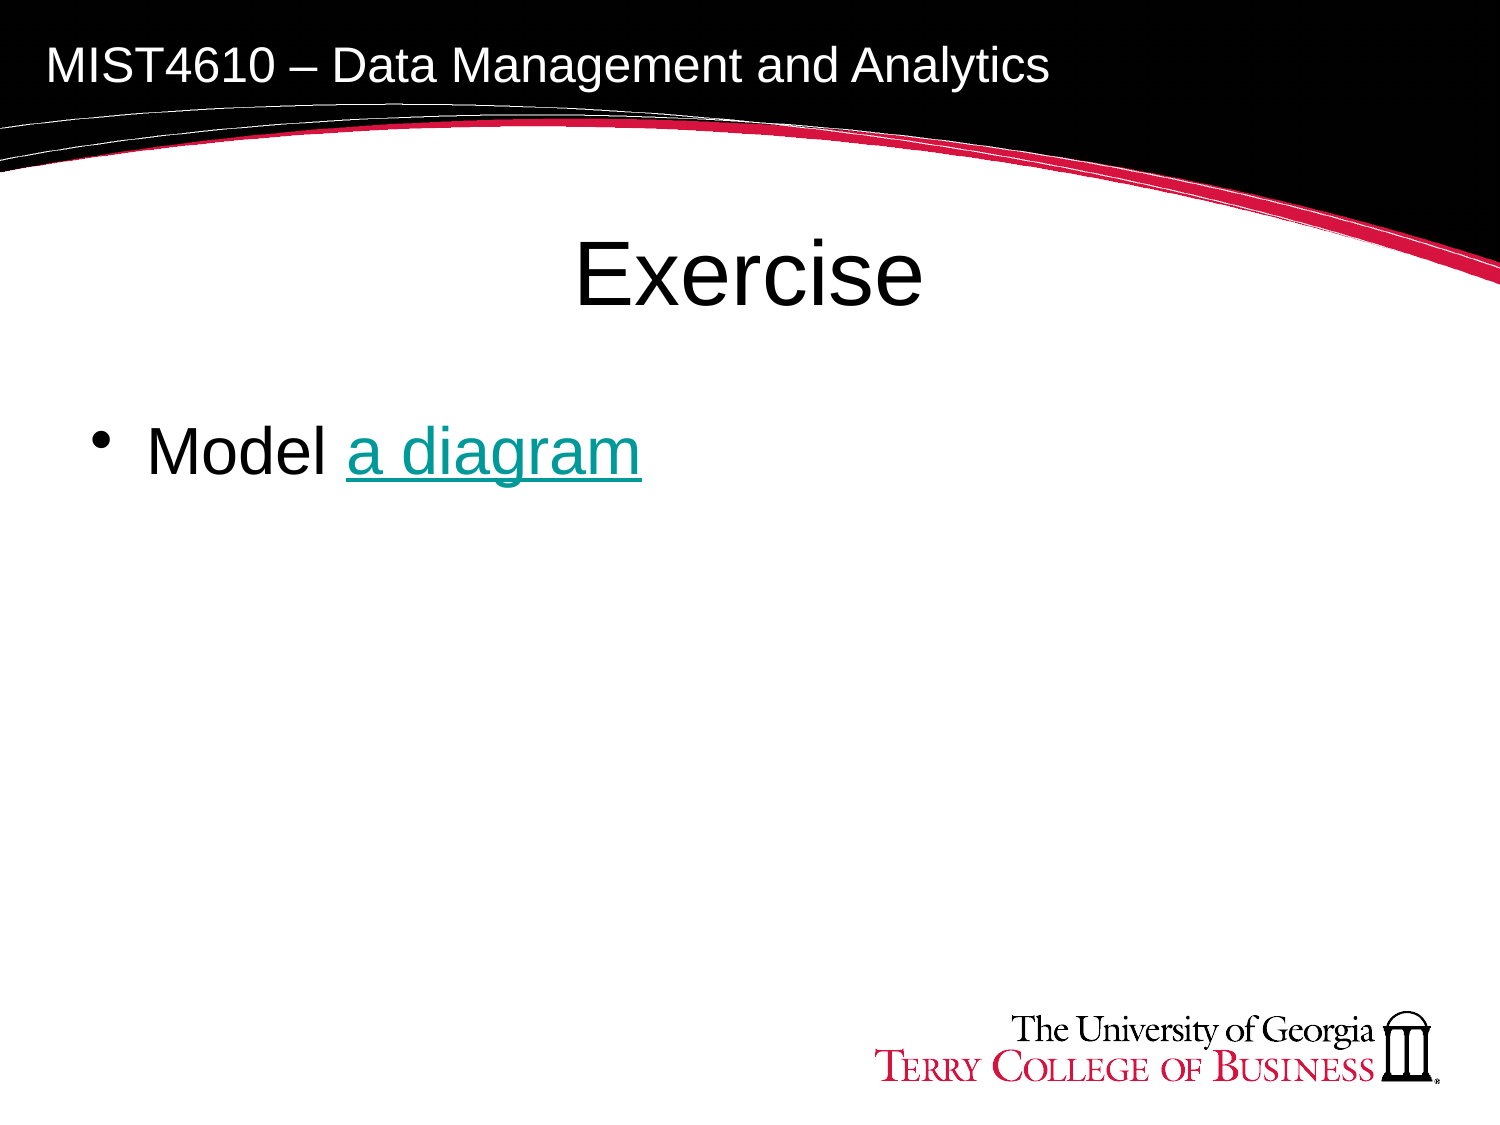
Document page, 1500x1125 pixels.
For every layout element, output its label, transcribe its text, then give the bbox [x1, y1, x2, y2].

picture [875, 1011, 1440, 1084]
list Model a diagram [75, 399, 1425, 1005]
picture [0, 0, 1500, 286]
title Exercise [75, 174, 1425, 363]
